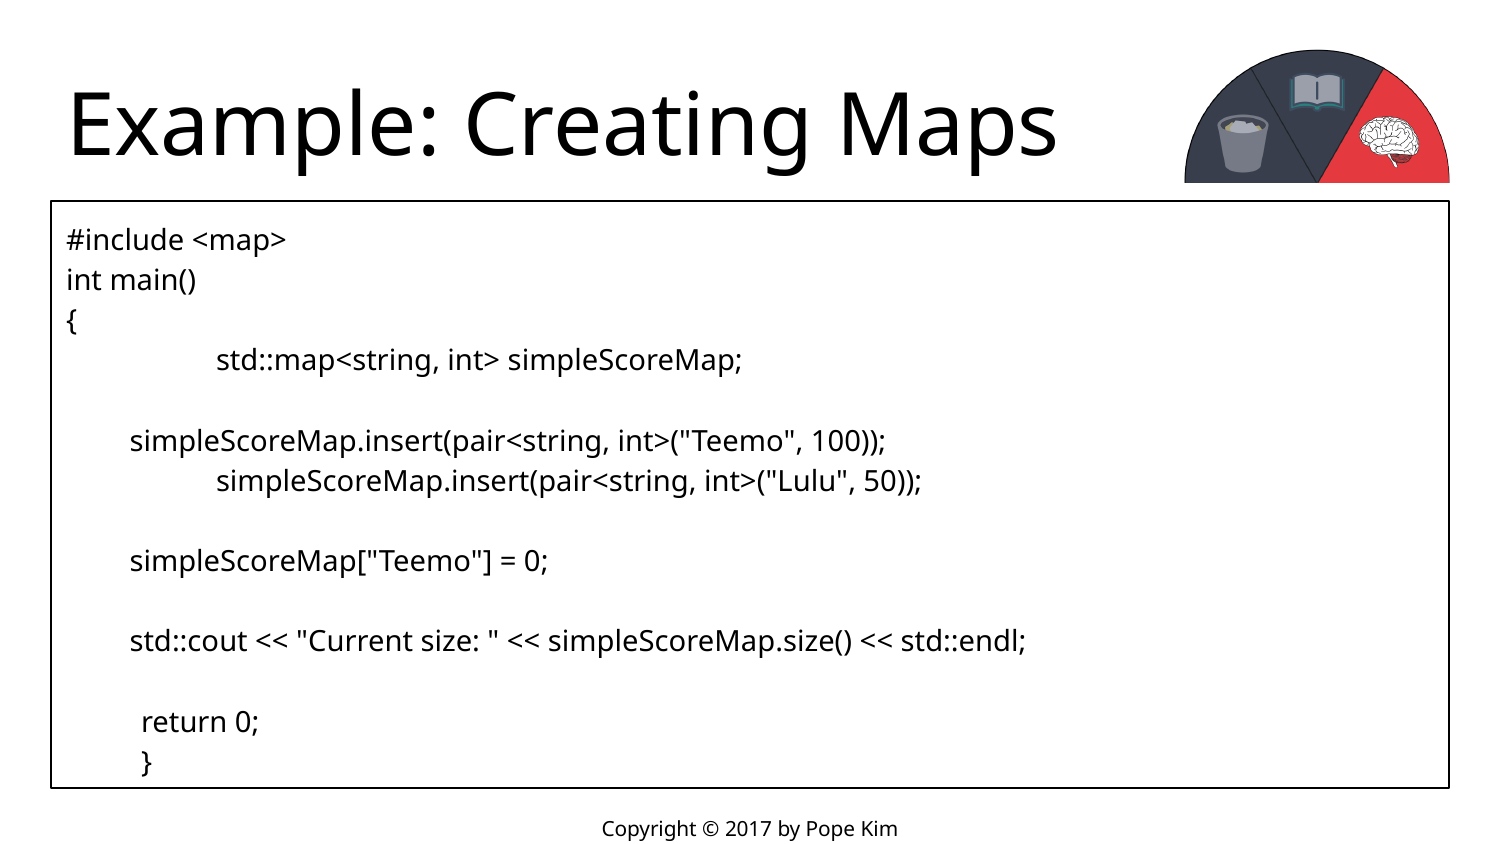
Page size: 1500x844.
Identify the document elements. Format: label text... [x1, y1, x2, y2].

picture [1134, 0, 1500, 183]
title Example: Creating Maps [51, 51, 1449, 189]
list #include <map> int main() { std::map<string, int> simpleScoreMap; simpleScoreMap.insert(pair<string, int>("Teemo", 100)); simpleScoreMap.insert(pair<string, int>("Lulu", 50)); simpleScoreMap["Teemo"] = 0; std::cout << "Current size: " << simpleScoreMap.size() << std::endl; return 0; } [51, 200, 1449, 788]
